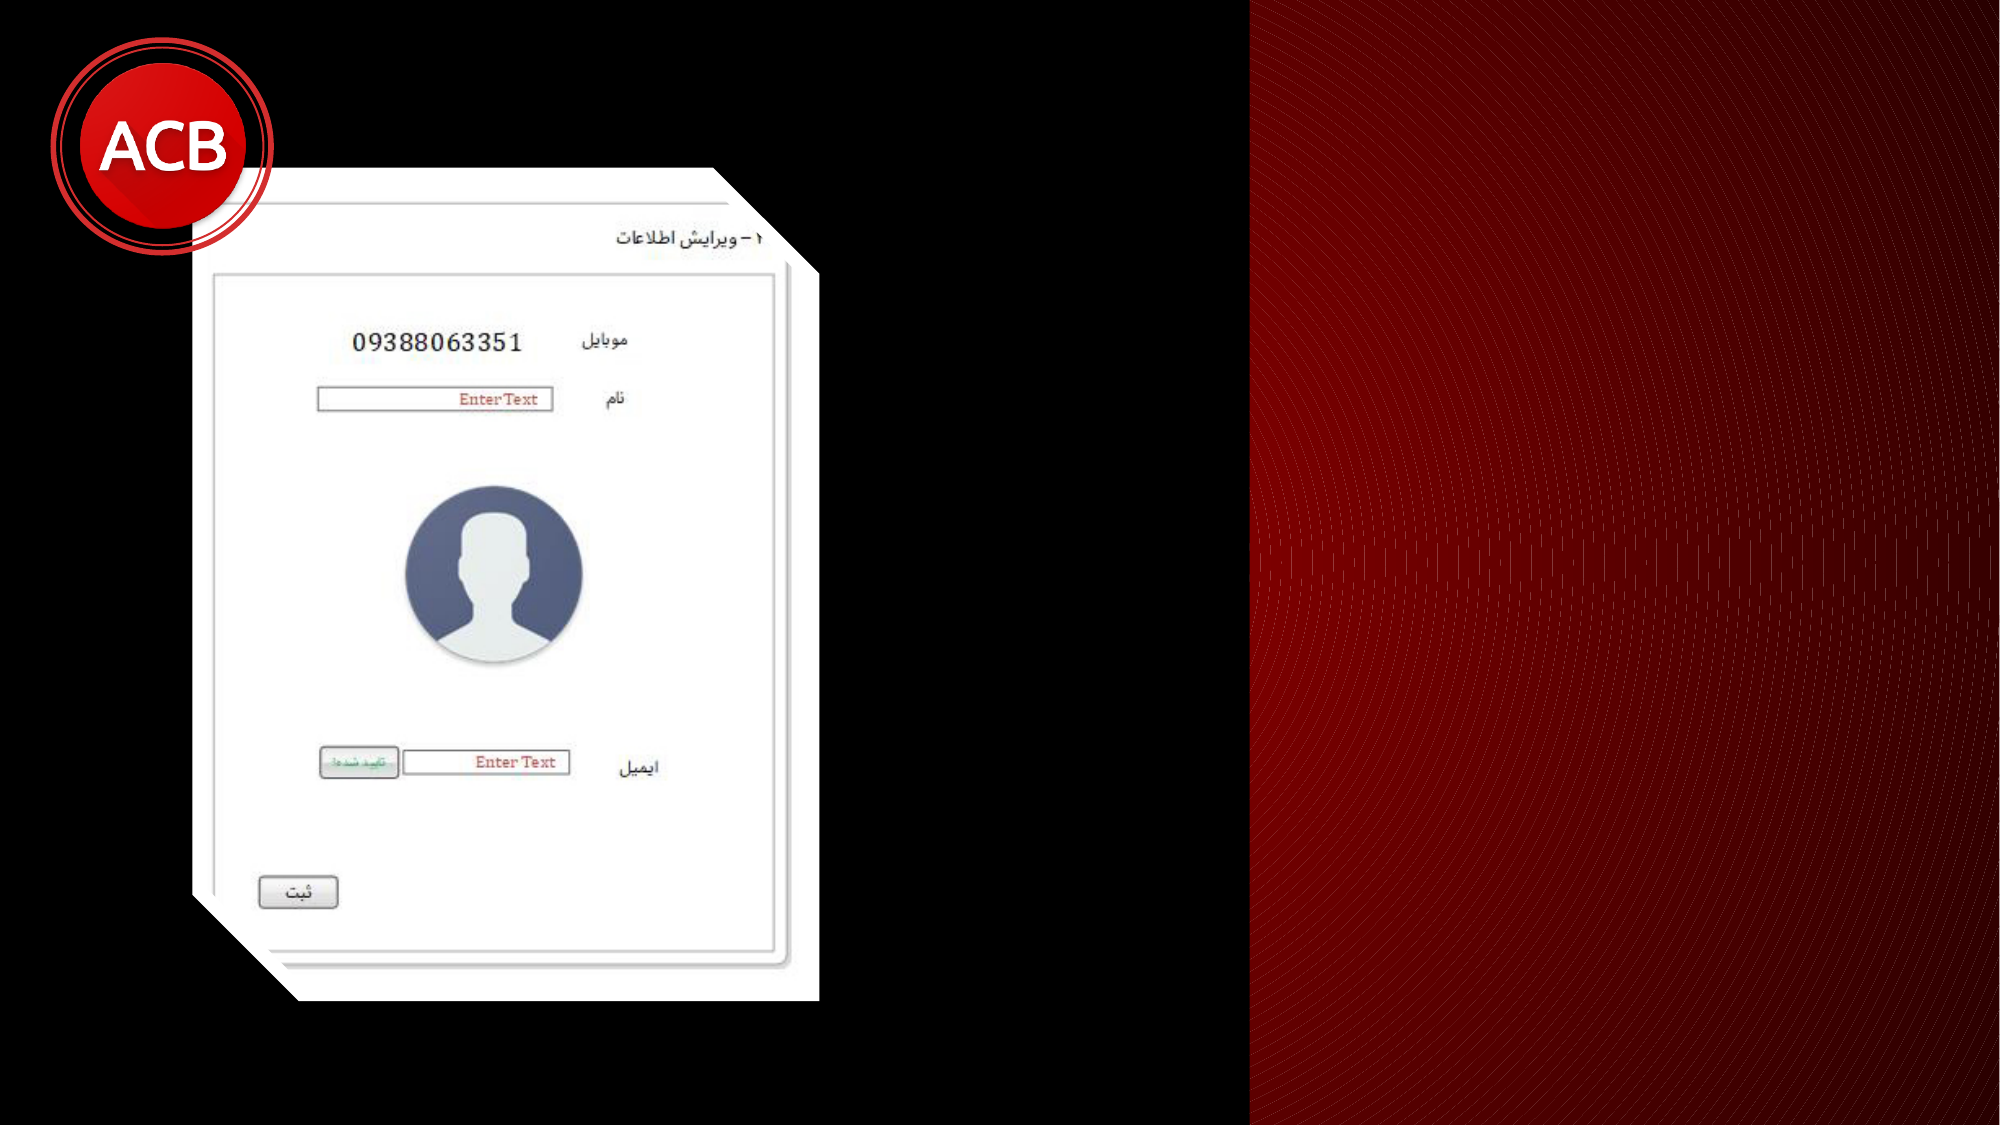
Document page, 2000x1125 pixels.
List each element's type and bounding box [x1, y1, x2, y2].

picture [71, 54, 253, 236]
text_box [49, 36, 275, 257]
picture [199, 174, 813, 995]
